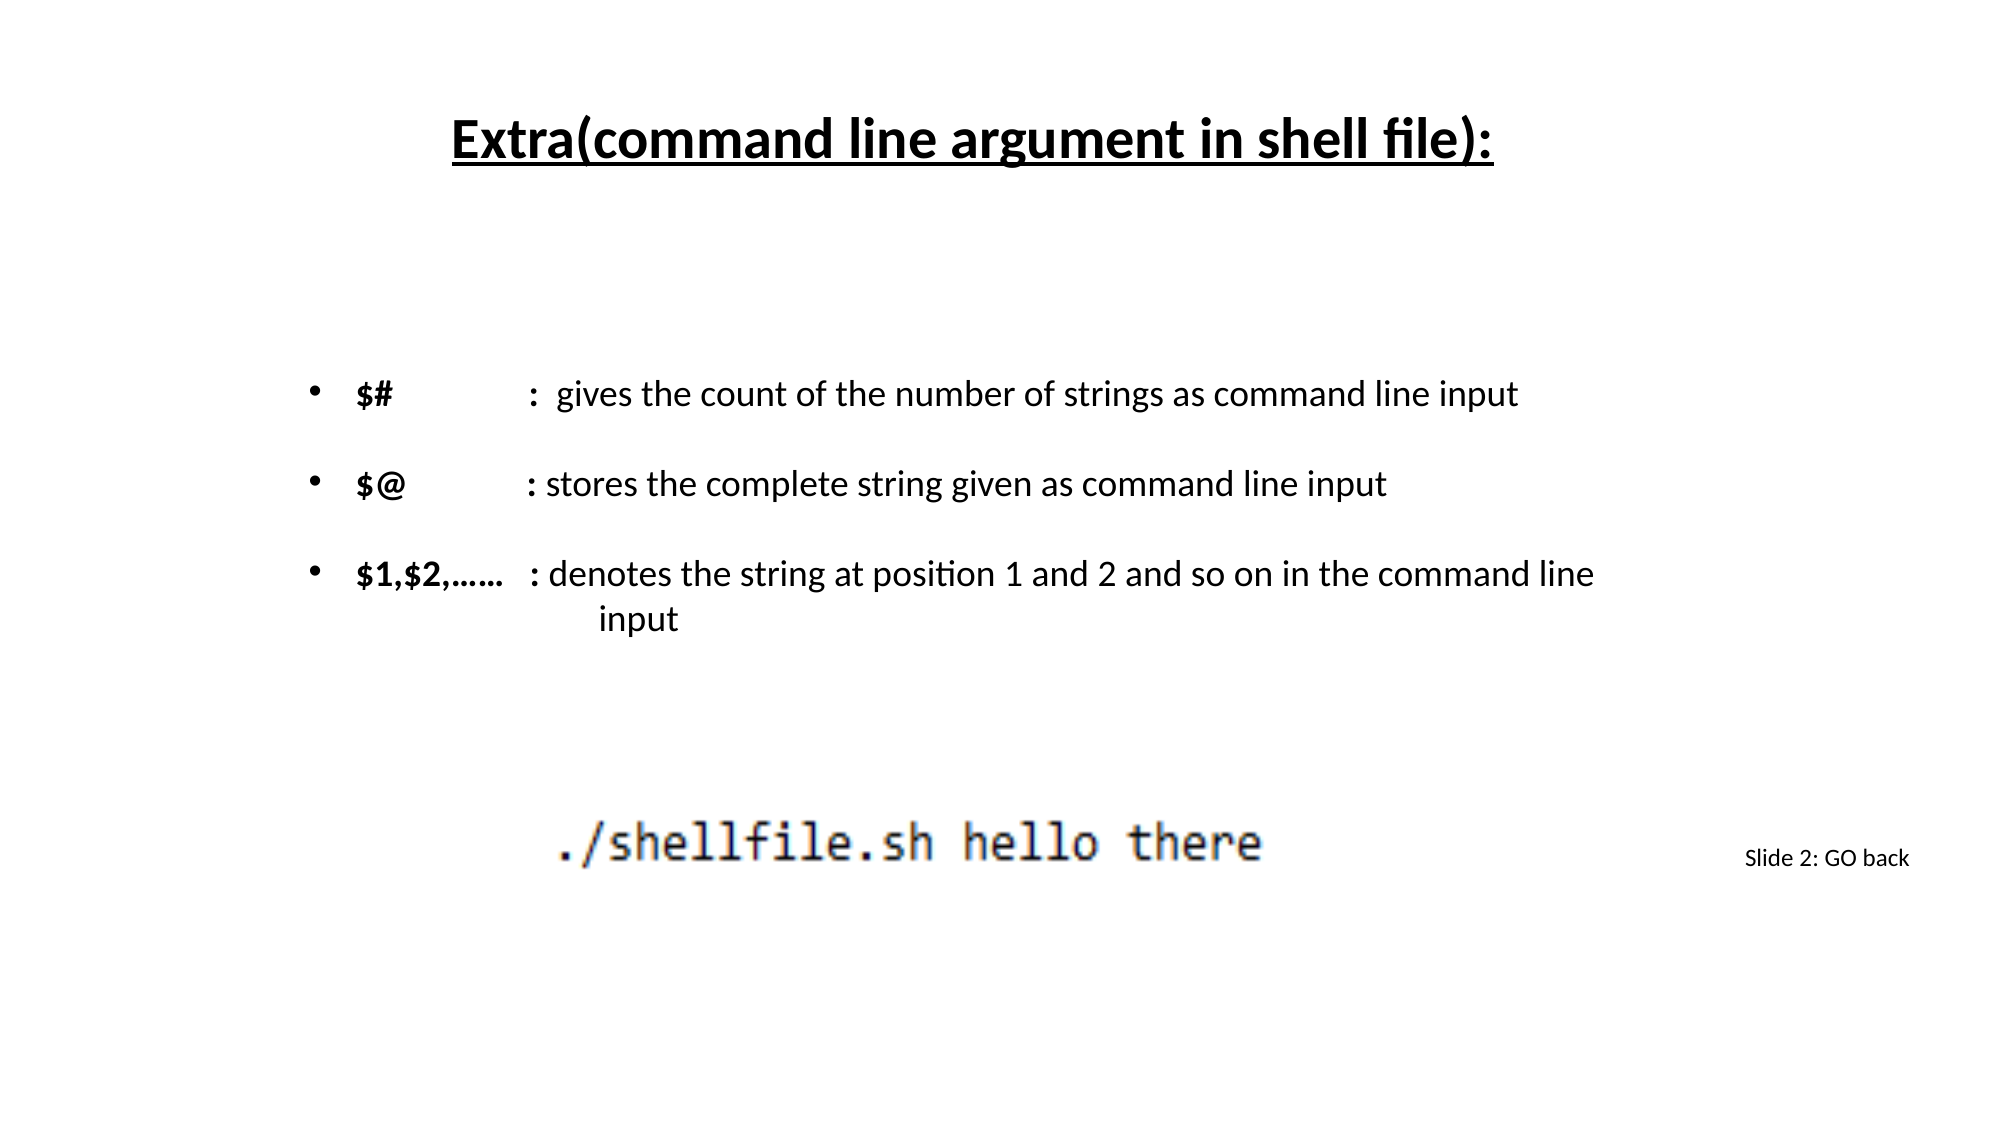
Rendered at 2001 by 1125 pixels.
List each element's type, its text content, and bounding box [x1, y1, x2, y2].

text_box $# : gives the count of the number of strings as command line input $@ : stores the complete string given as command line input $1,$2,…… : denotes the string at position 1 and 2 and so on in the command line input [293, 361, 1631, 646]
text_box Slide 2: GO back [1730, 834, 1933, 880]
text_box Extra(command line argument in shell file): [327, 92, 1619, 178]
picture [519, 780, 1336, 947]
